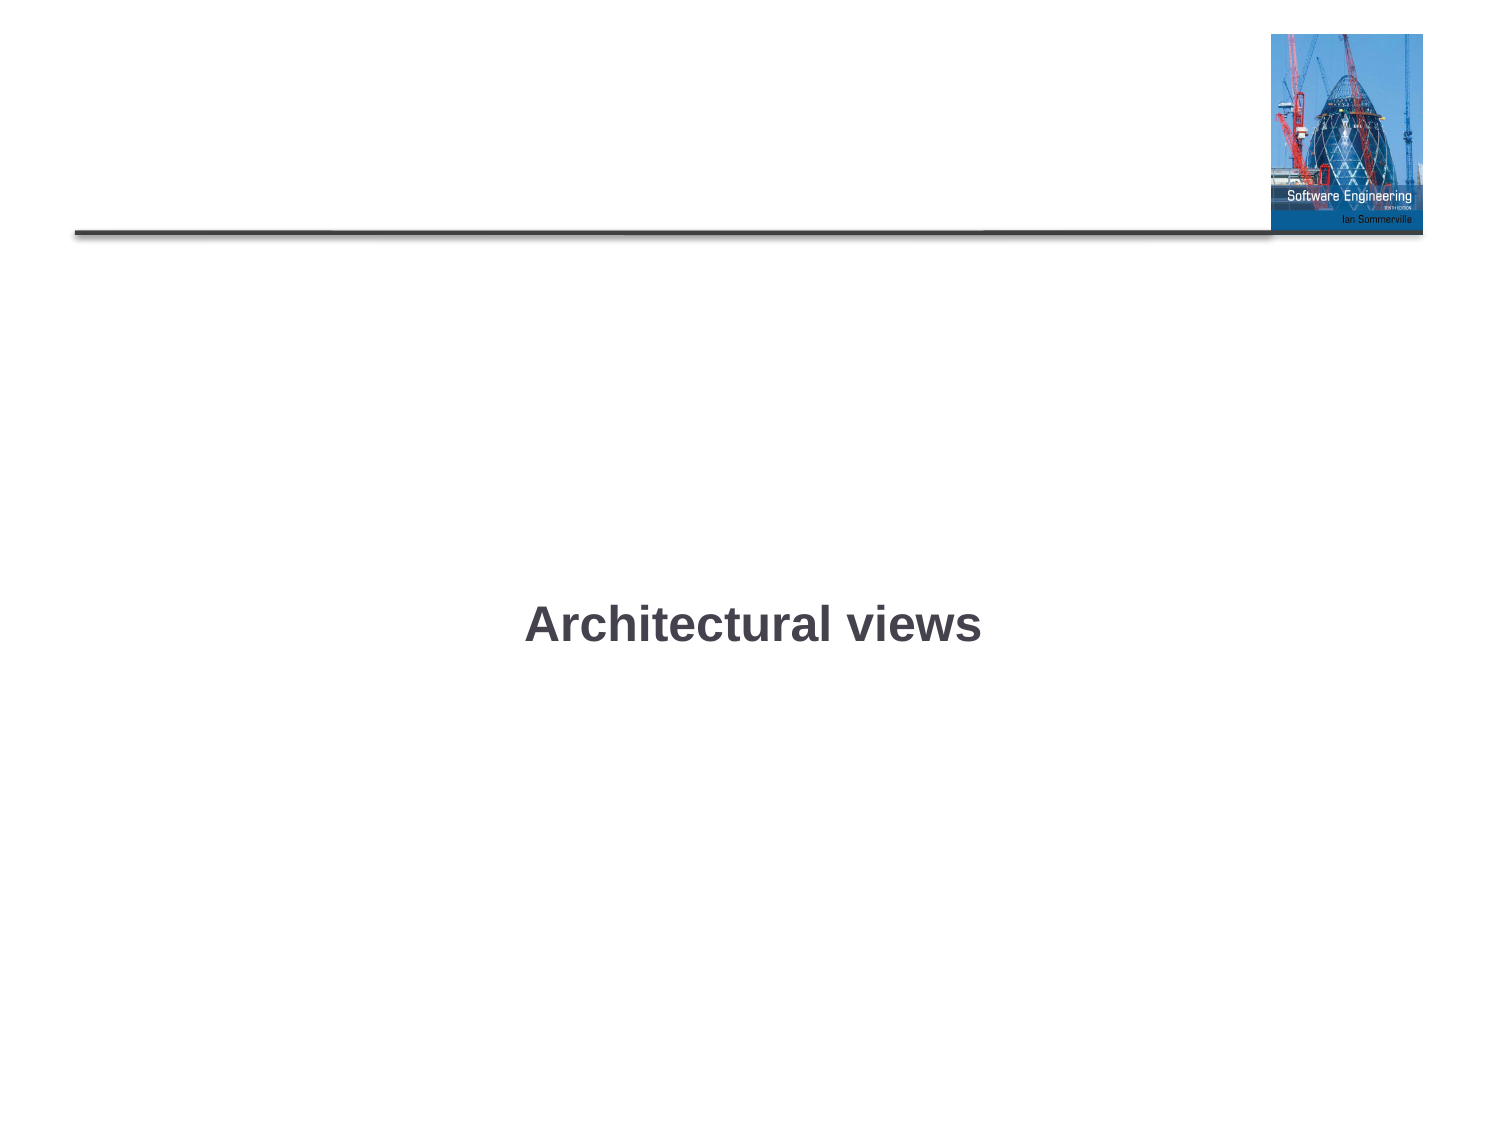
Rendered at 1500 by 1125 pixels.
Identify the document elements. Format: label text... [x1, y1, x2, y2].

picture [1271, 34, 1423, 230]
title Architectural views [78, 527, 1429, 716]
